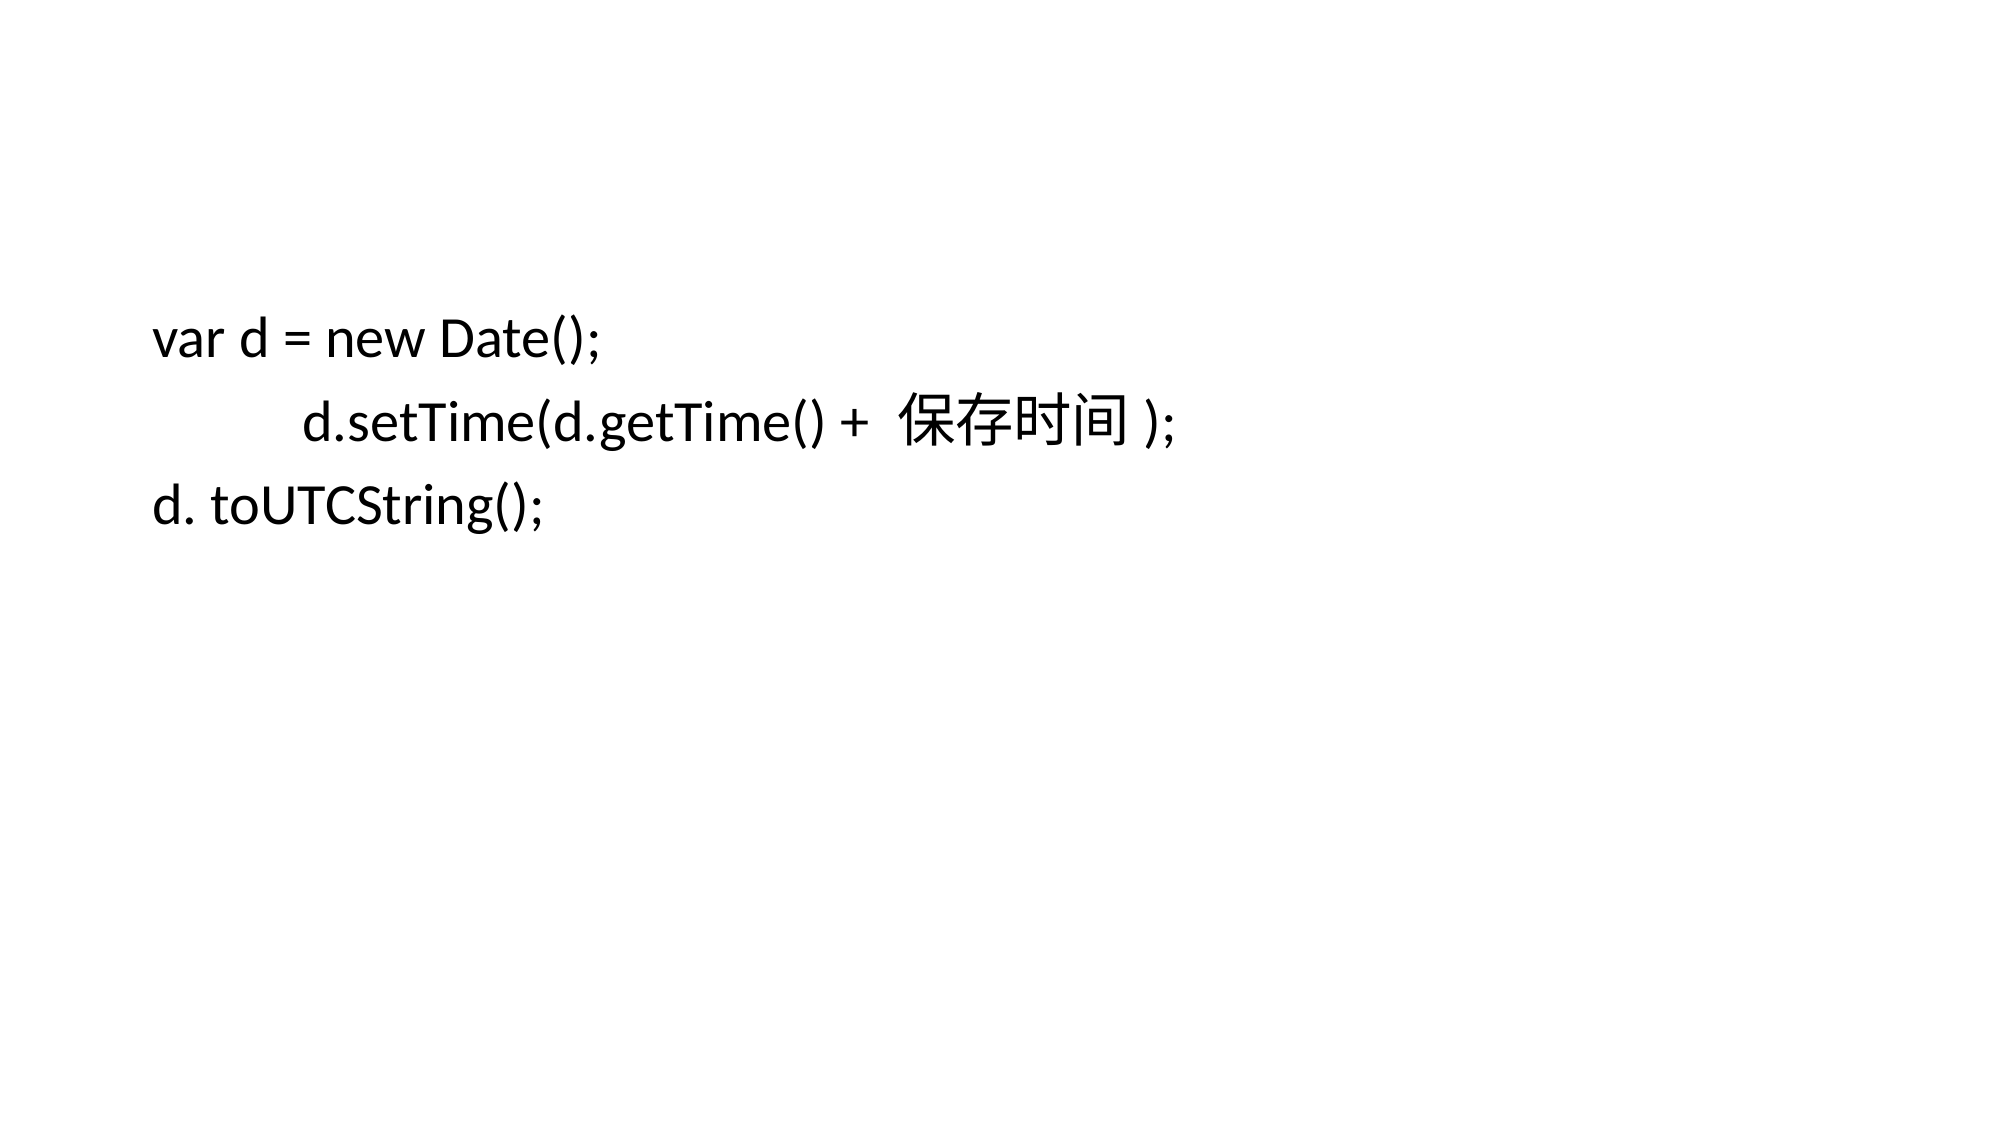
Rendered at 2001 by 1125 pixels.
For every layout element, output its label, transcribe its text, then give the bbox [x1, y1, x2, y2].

list var d = new Date(); d.setTime(d.getTime() + 保存时间); d. toUTCString(); [137, 299, 1863, 1014]
